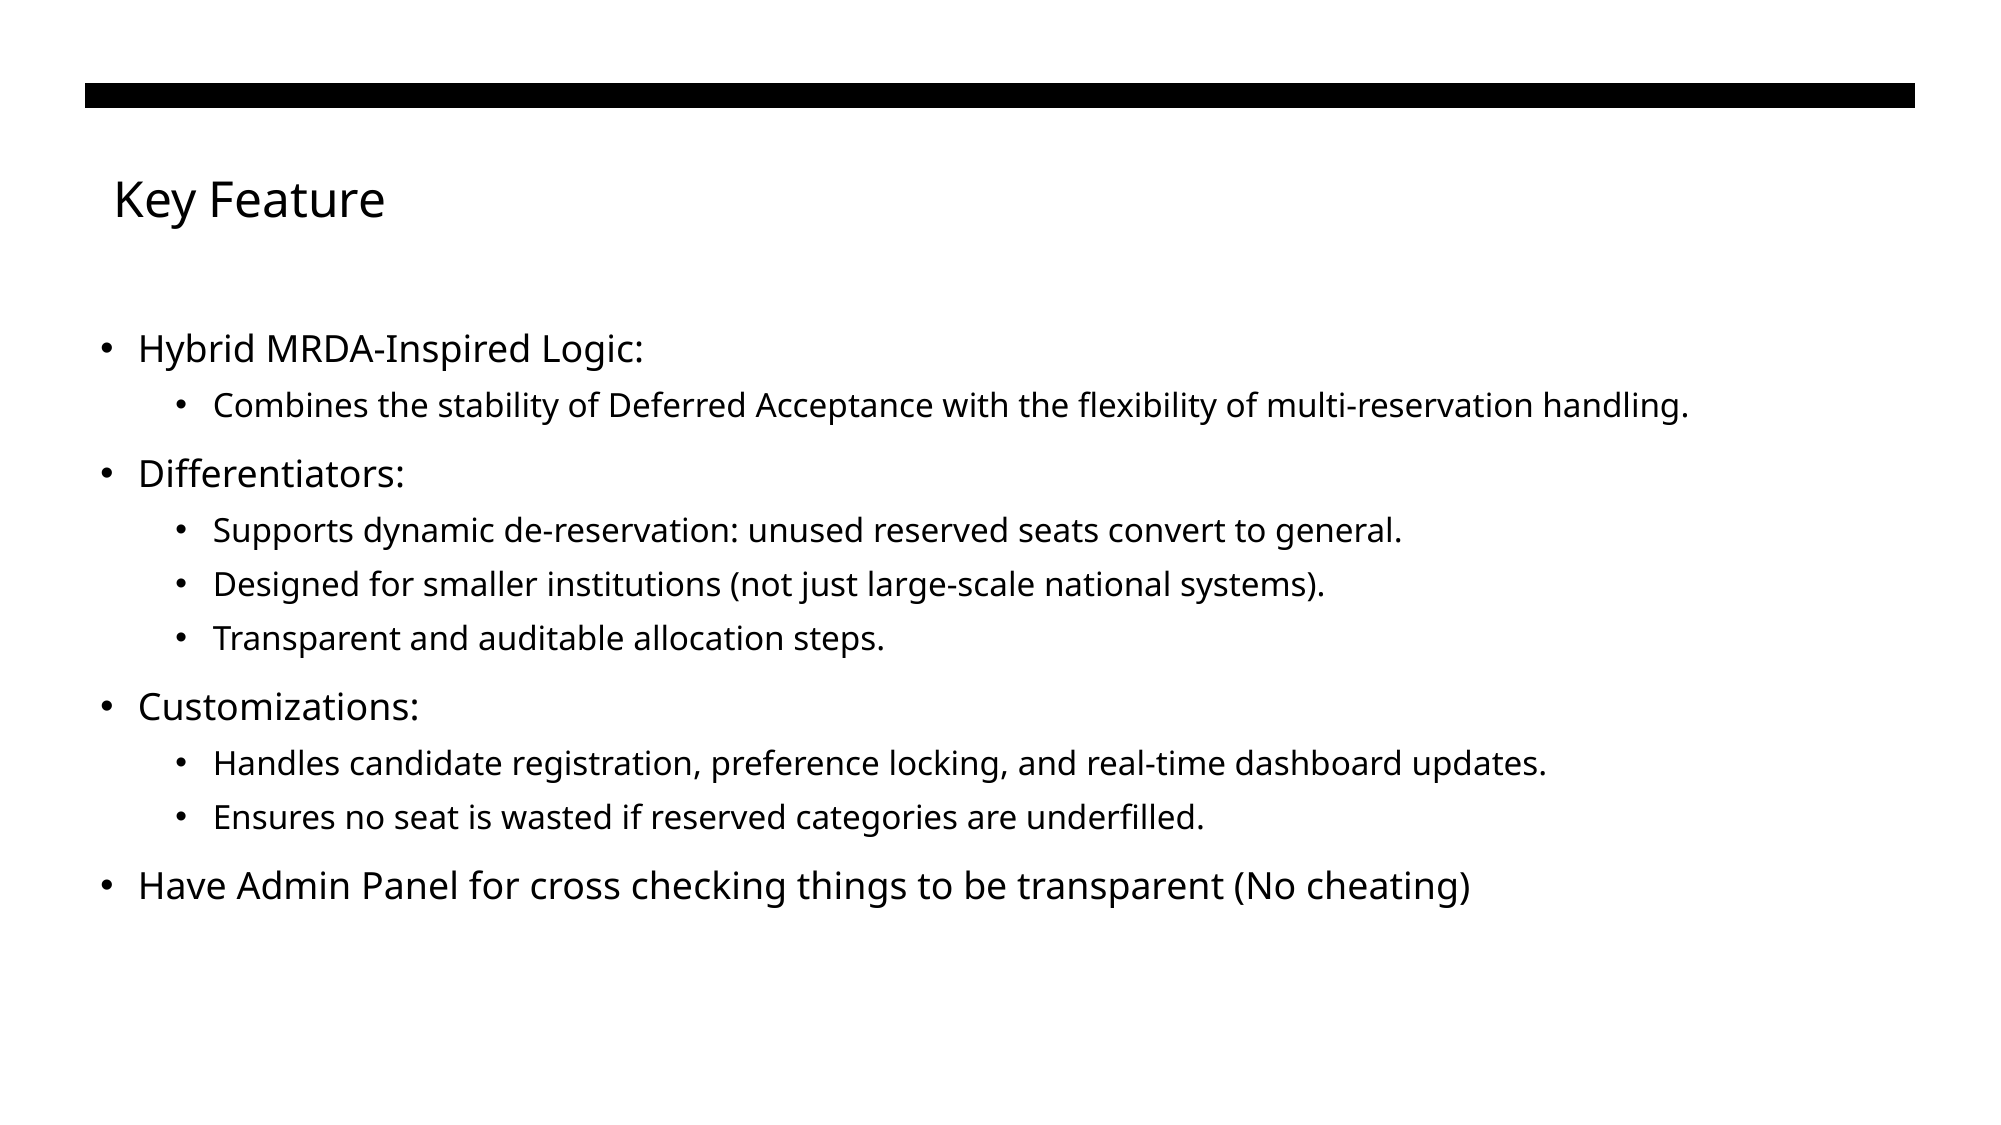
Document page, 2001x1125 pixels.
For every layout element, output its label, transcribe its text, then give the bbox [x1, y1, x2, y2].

title Key Feature [85, 160, 1916, 297]
list Hybrid MRDA-Inspired Logic: Combines the stability of Deferred Acceptance with the flexibility of multi-reservation handling. Differentiators: Supports dynamic de-reservation: unused reserved seats convert to general. Designed for smaller institutions (not just large-scale national systems). Transparent and auditable allocation steps. Customizations: Handles candidate registration, preference locking, and real-time dashboard updates. Ensures no seat is wasted if reserved categories are underfilled. Have Admin Panel for cross checking things to be transparent (No cheating) [85, 313, 1916, 1041]
